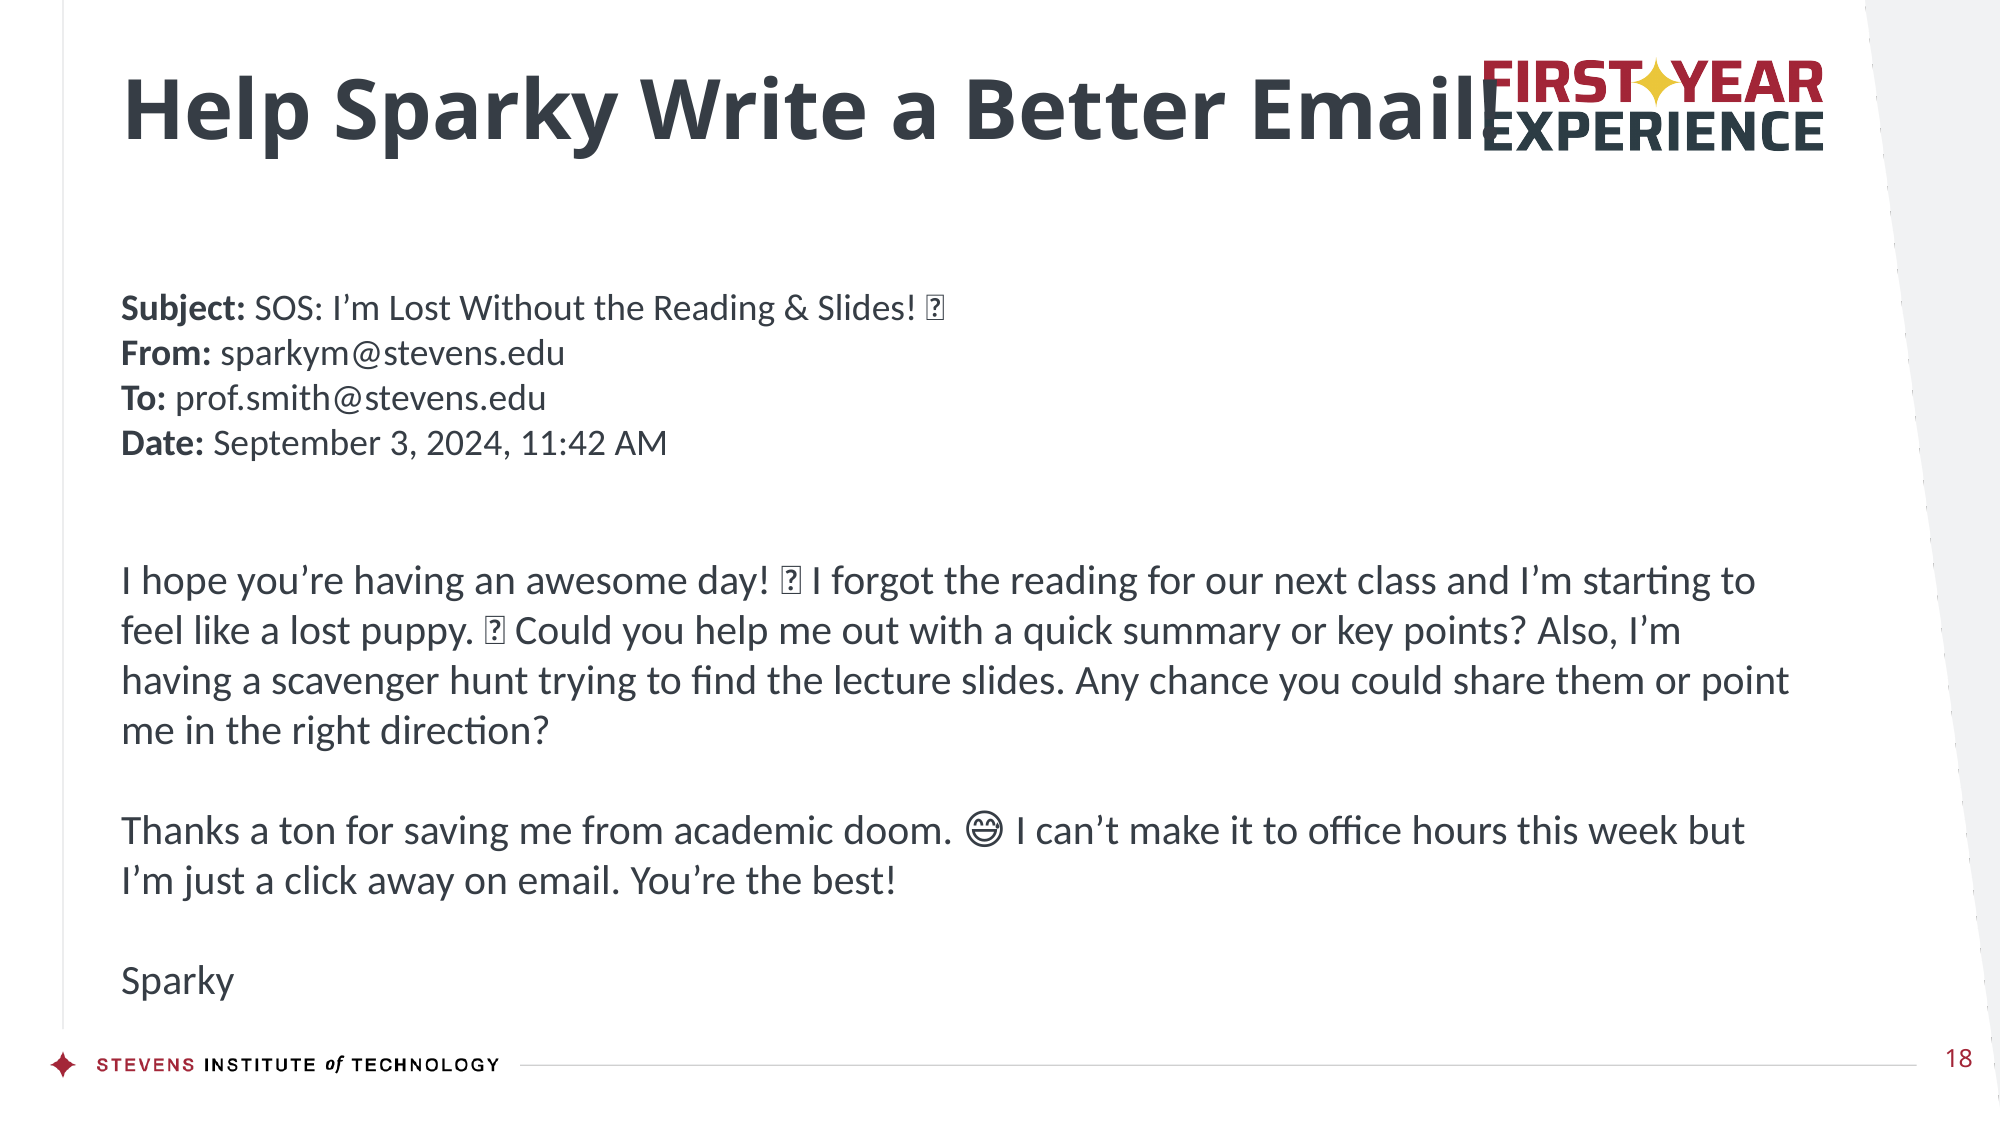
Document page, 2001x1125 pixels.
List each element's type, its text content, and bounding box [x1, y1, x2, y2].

title Help Sparky Write a Better Email! [106, 59, 1863, 181]
slide_number 18 [1538, 1029, 1988, 1090]
picture [1464, 44, 1846, 168]
text_box Subject: SOS: I’m Lost Without the Reading & Slides! 🙈 From: sparkym@stevens.edu To: prof.smith@stevens.edu Date: September 3, 2024, 11:42 AM I hope you’re having an awesome day! 🚀 I forgot the reading for our next class and I’m starting to feel like a lost puppy. 🐶 Could you help me out with a quick summary or key points? Also, I’m having a scavenger hunt trying to find the lecture slides. Any chance you could share them or point me in the right direction? Thanks a ton for saving me from academic doom. 😅 I can’t make it to office hours this week but I’m just a click away on email. You’re the best! Sparky [106, 275, 1817, 1011]
